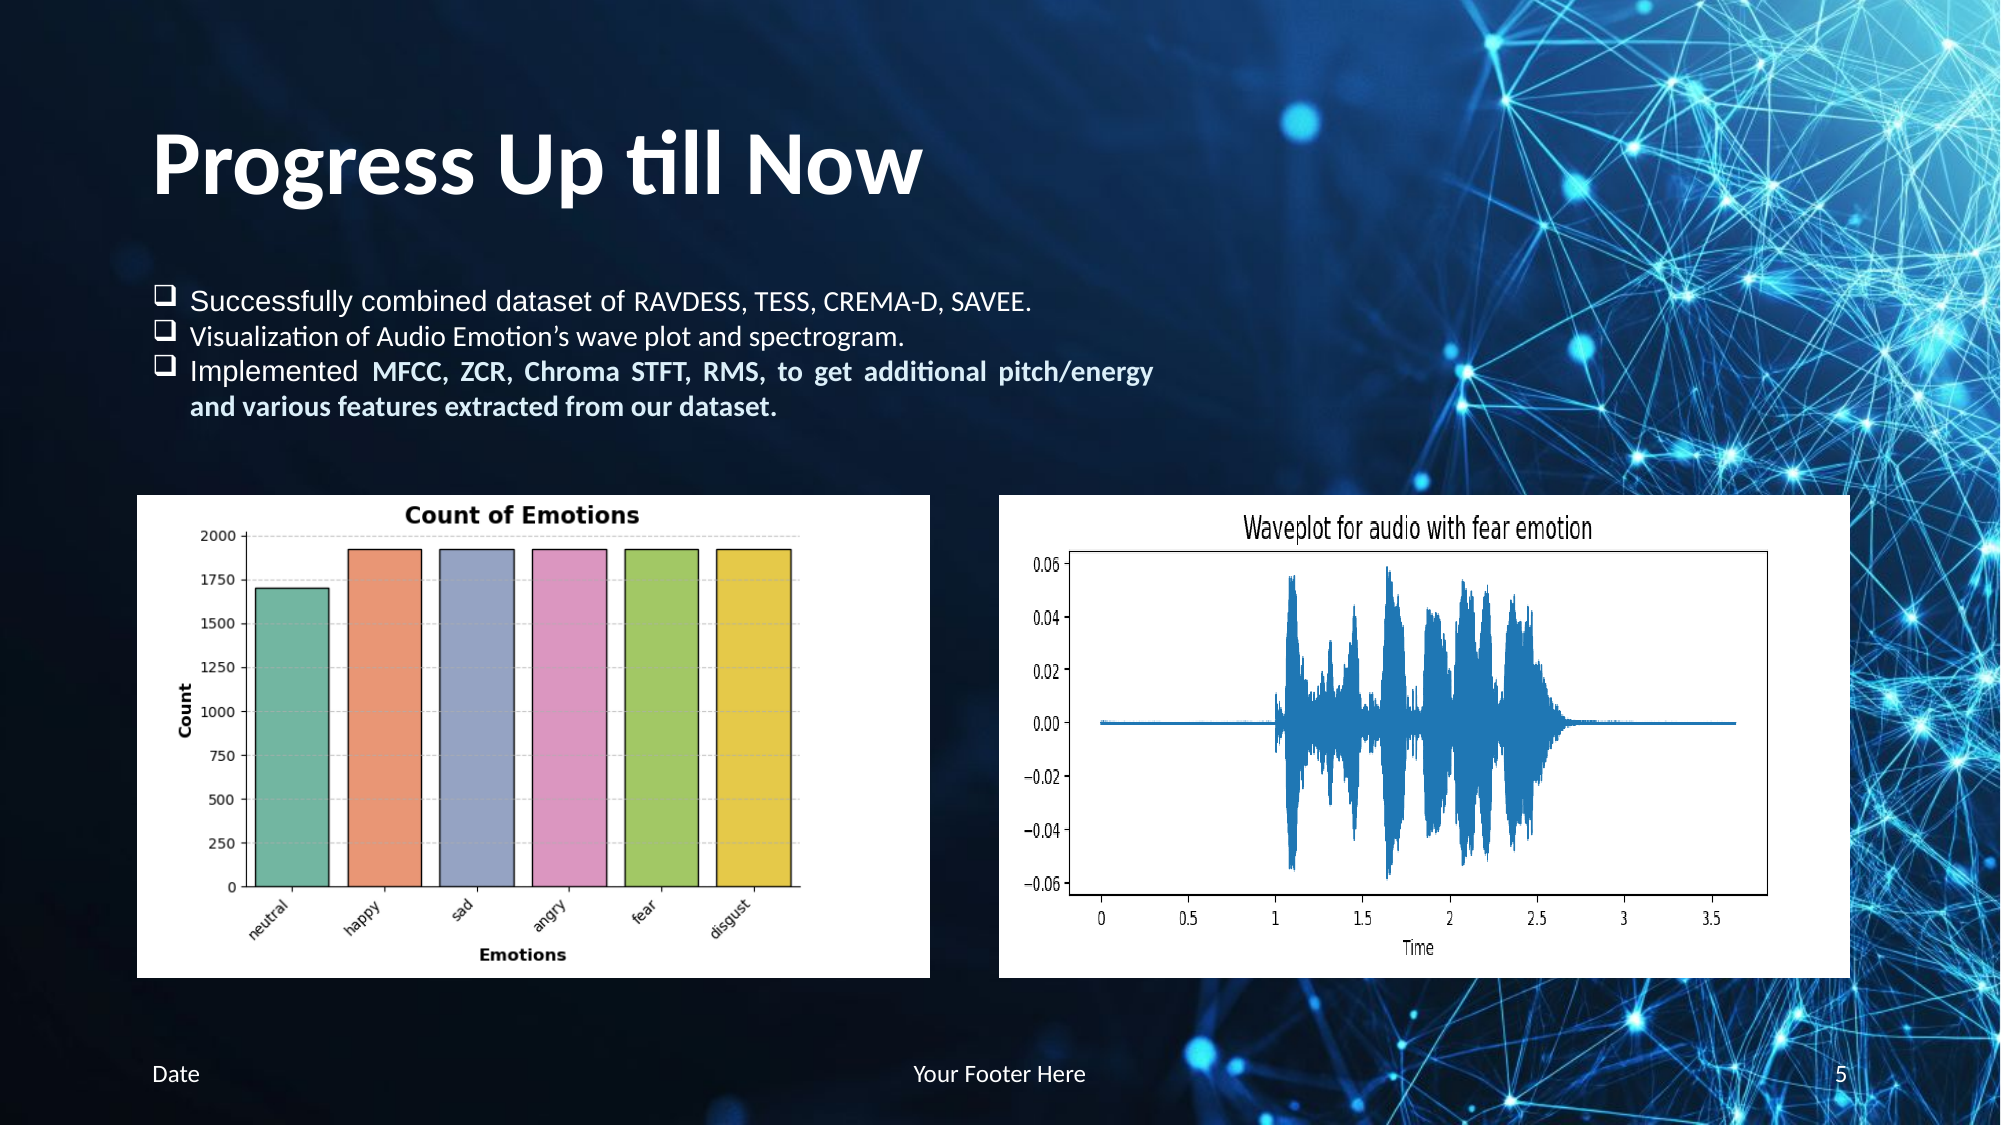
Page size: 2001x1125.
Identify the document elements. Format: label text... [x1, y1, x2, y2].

list Successfully combined dataset of RAVDESS, TESS, CREMA-D, SAVEE. Visualization of Audio Emotion’s wave plot and spectrogram. Implemented MFCC, ZCR, Chroma STFT, RMS, to get additional pitch/energy and various features extracted from our dataset. [137, 25, 1170, 679]
slide_number Date [137, 1042, 588, 1103]
slide_number 5 [1412, 1042, 1863, 1103]
title Progress Up till Now [1170, 59, 1338, 270]
picture [0, 0, 2001, 1125]
footer Your Footer Here [662, 1042, 1338, 1103]
